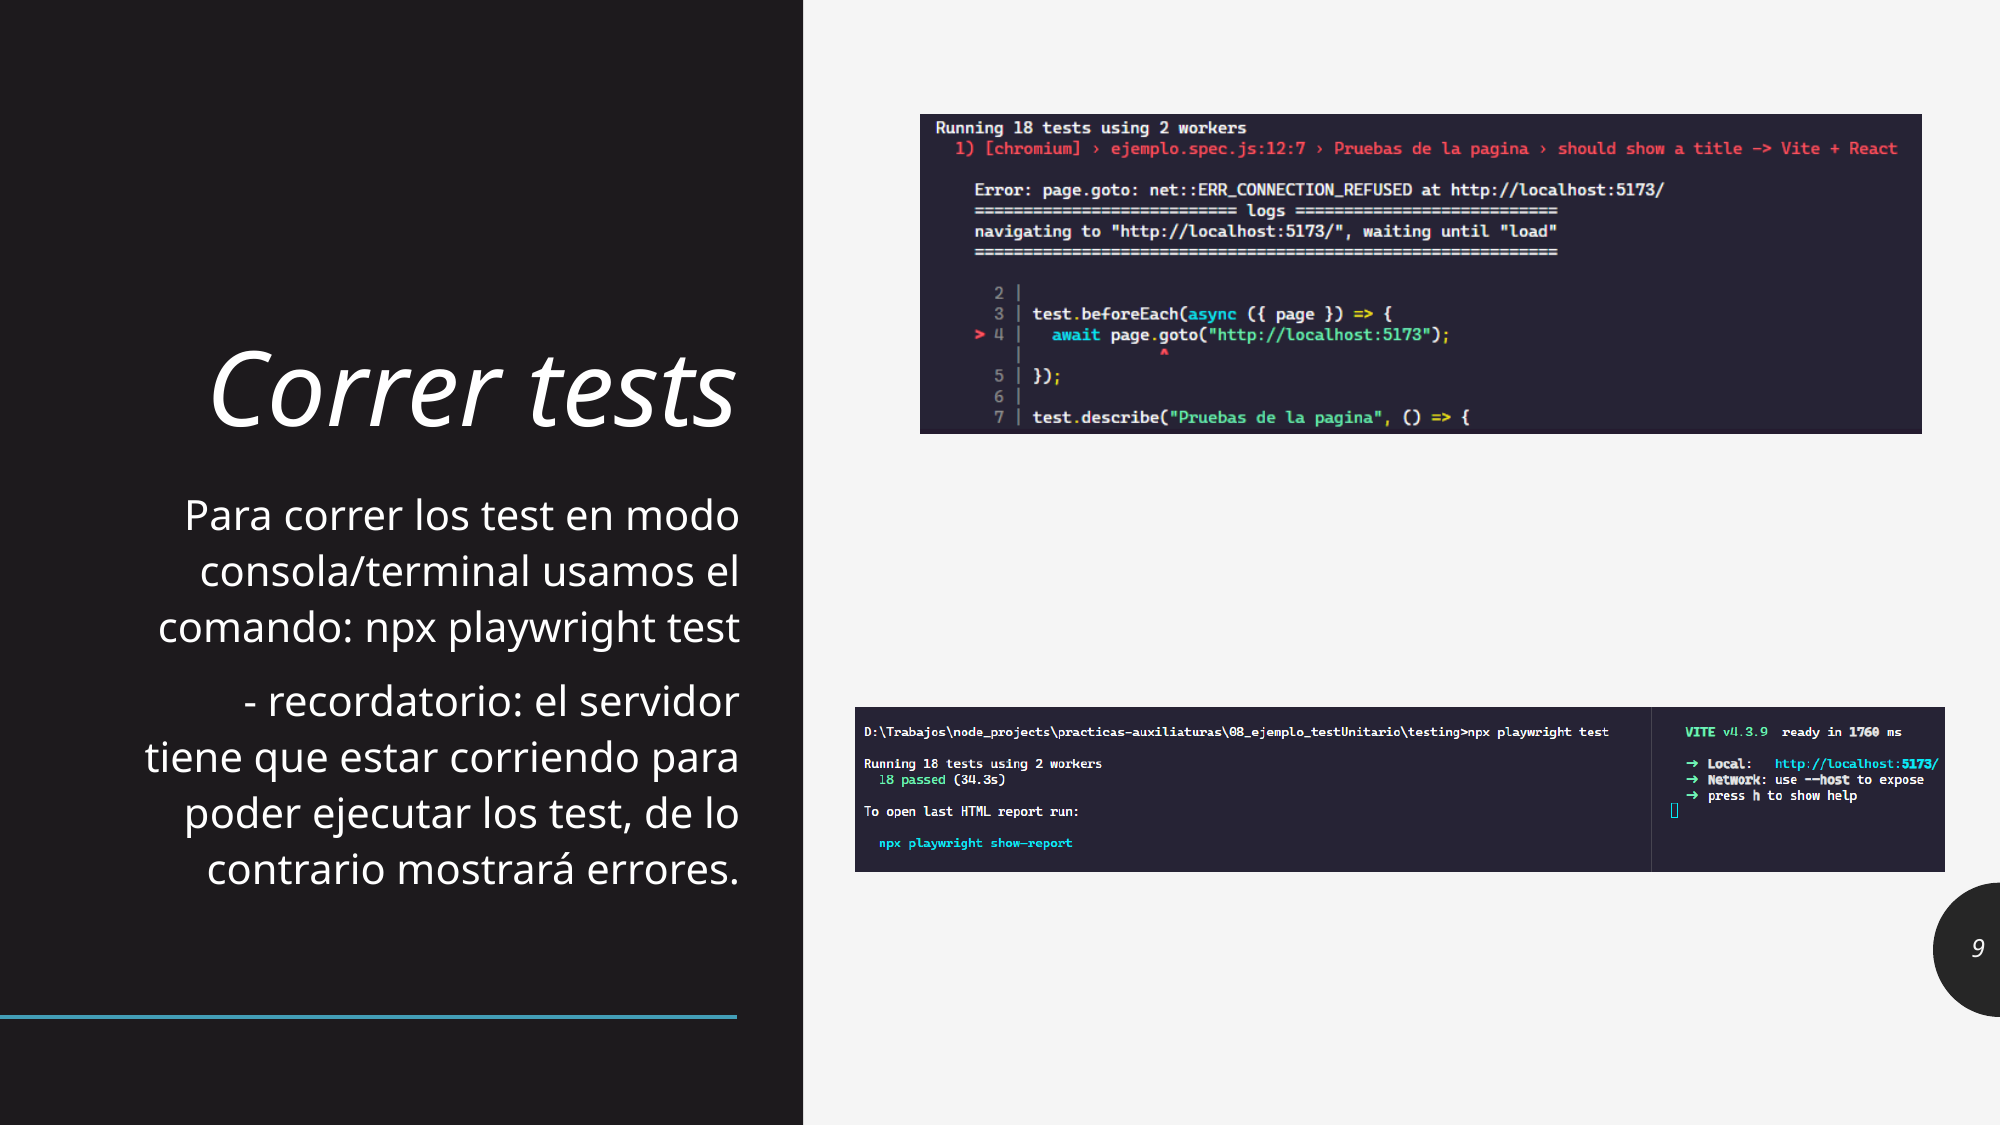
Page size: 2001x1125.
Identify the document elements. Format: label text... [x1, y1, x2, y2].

picture [855, 707, 1945, 872]
slide_number 9 [1933, 919, 2000, 980]
title Correr tests [125, 91, 754, 457]
list Para correr los test en modo consola/terminal usamos el comando: npx playwright test - recordatorio: el servidor tiene que estar corriendo para poder ejecutar los test, de lo contrario mostrará errores. [125, 474, 756, 944]
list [920, 114, 1922, 434]
